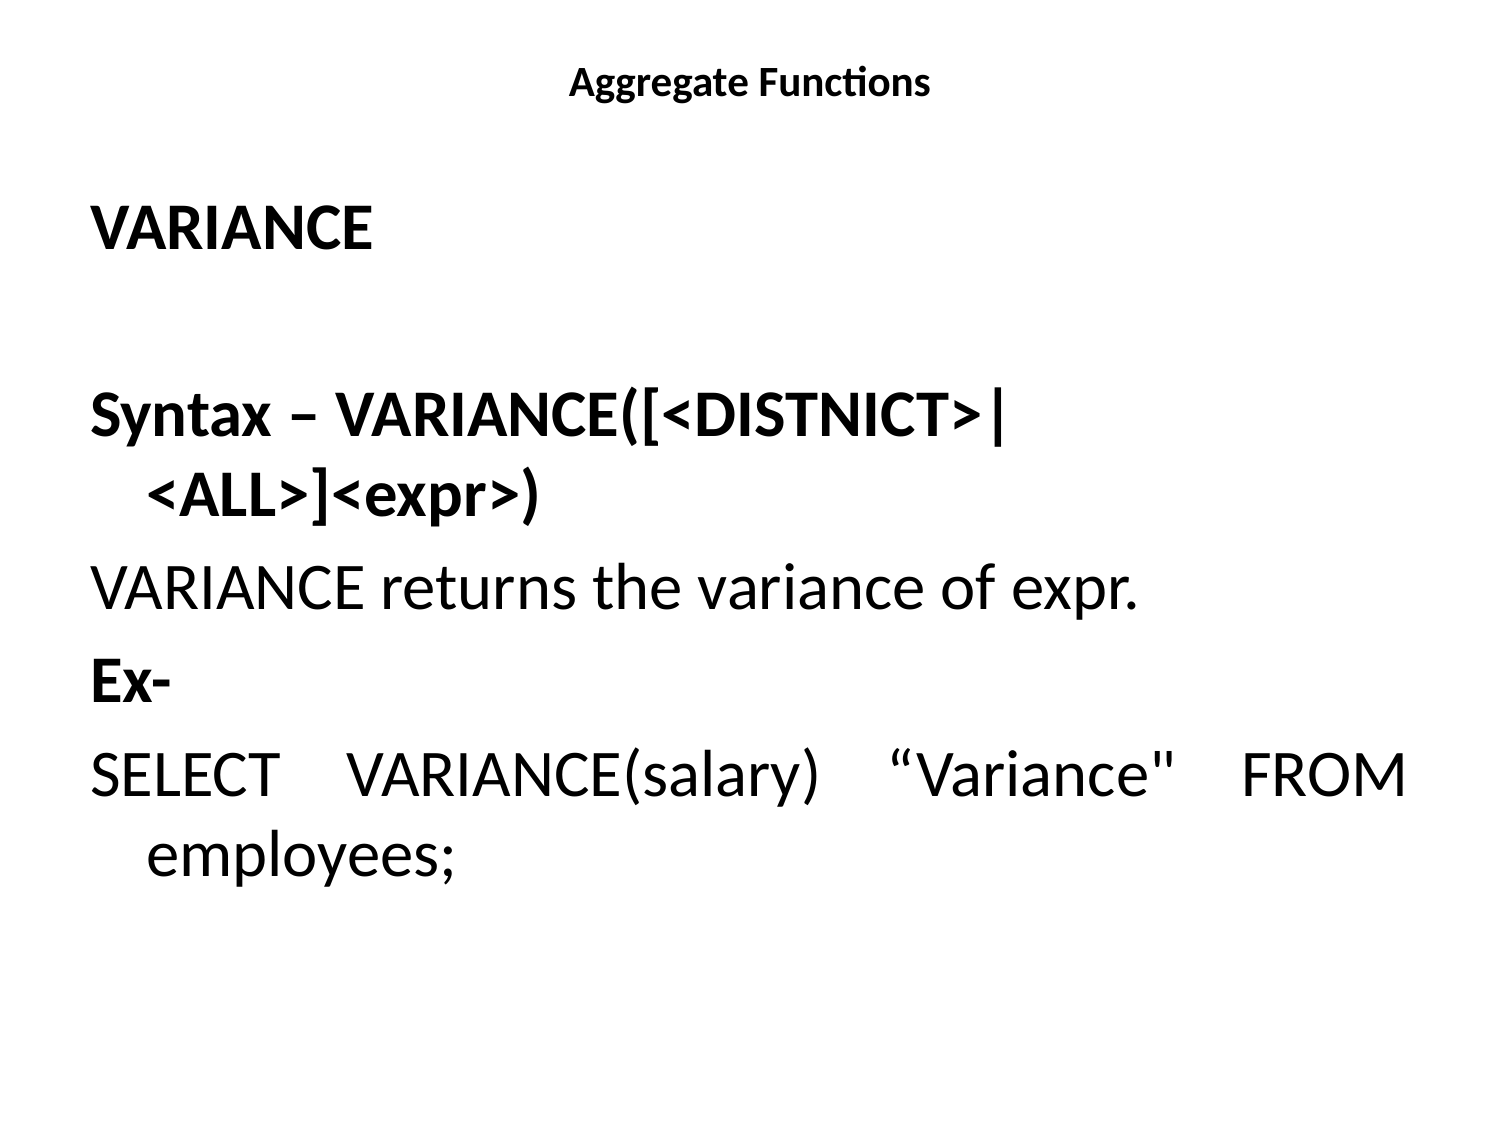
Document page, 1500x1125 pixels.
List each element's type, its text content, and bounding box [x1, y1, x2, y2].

title Aggregate Functions [75, 45, 1425, 113]
list VARIANCE Syntax – VARIANCE([<DISTNICT>|<ALL>]<expr>) VARIANCE returns the variance of expr. Ex- SELECT VARIANCE(salary) “Variance" FROM employees; [75, 174, 1425, 1063]
